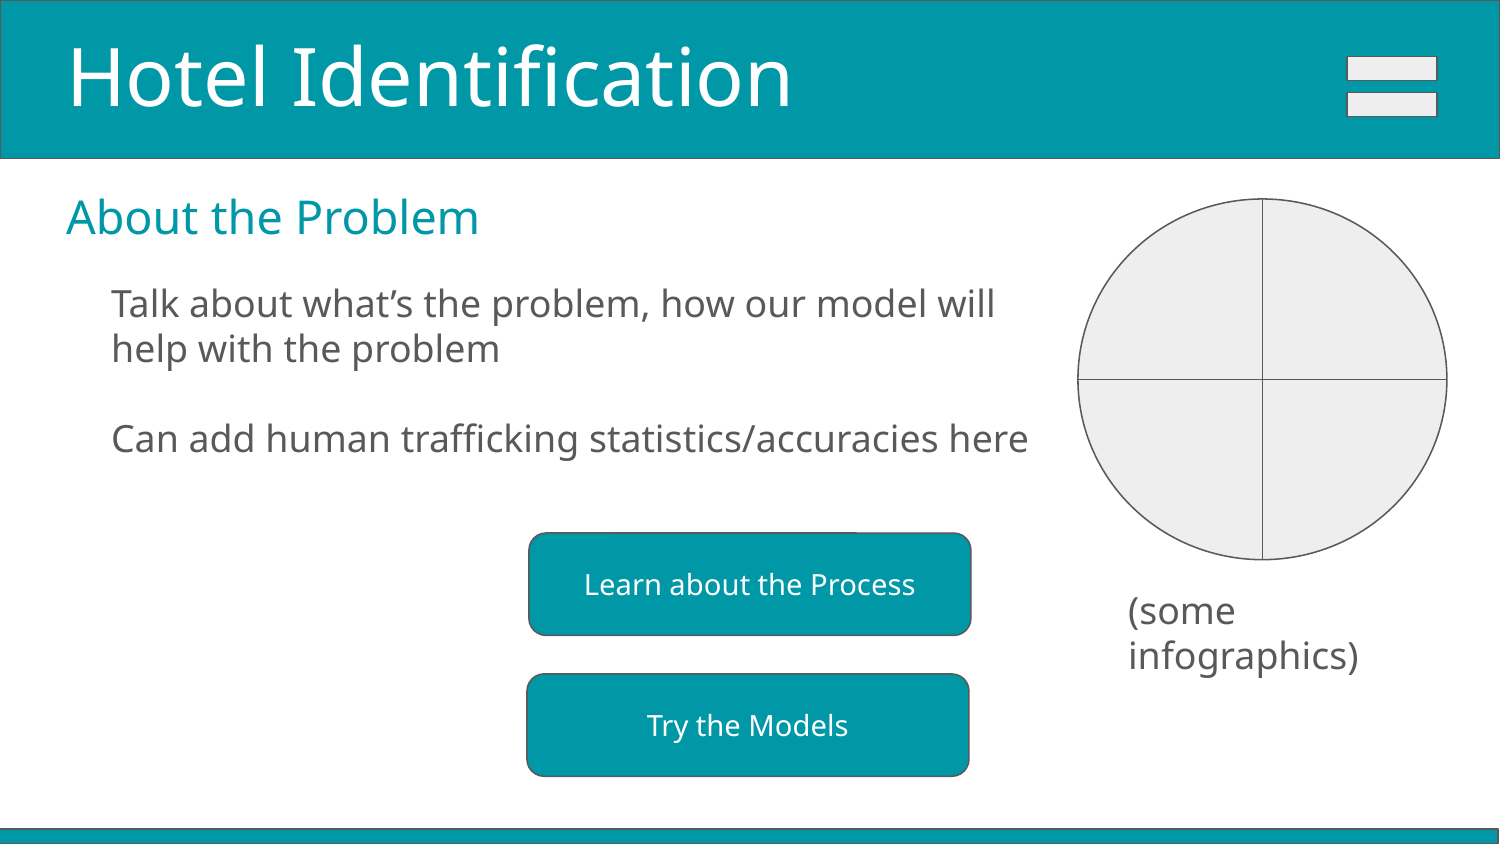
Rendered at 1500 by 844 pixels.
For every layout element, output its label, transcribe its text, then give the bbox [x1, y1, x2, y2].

text_box [1347, 92, 1437, 117]
text_box [0, 0, 1500, 159]
subtitle About the Problem [51, 172, 647, 266]
text_box (some infographics) [1113, 572, 1483, 651]
text_box Try the Models [526, 673, 969, 777]
text_box [1347, 56, 1437, 81]
text_box Learn about the Process [528, 532, 971, 636]
text_box [1077, 198, 1447, 560]
text_box [0, 829, 1498, 844]
title Hotel Identification [51, 35, 923, 138]
text_box Talk about what’s the problem, how our model will help with the problem Can add human trafficking statistics/accuracies here [96, 265, 1078, 782]
